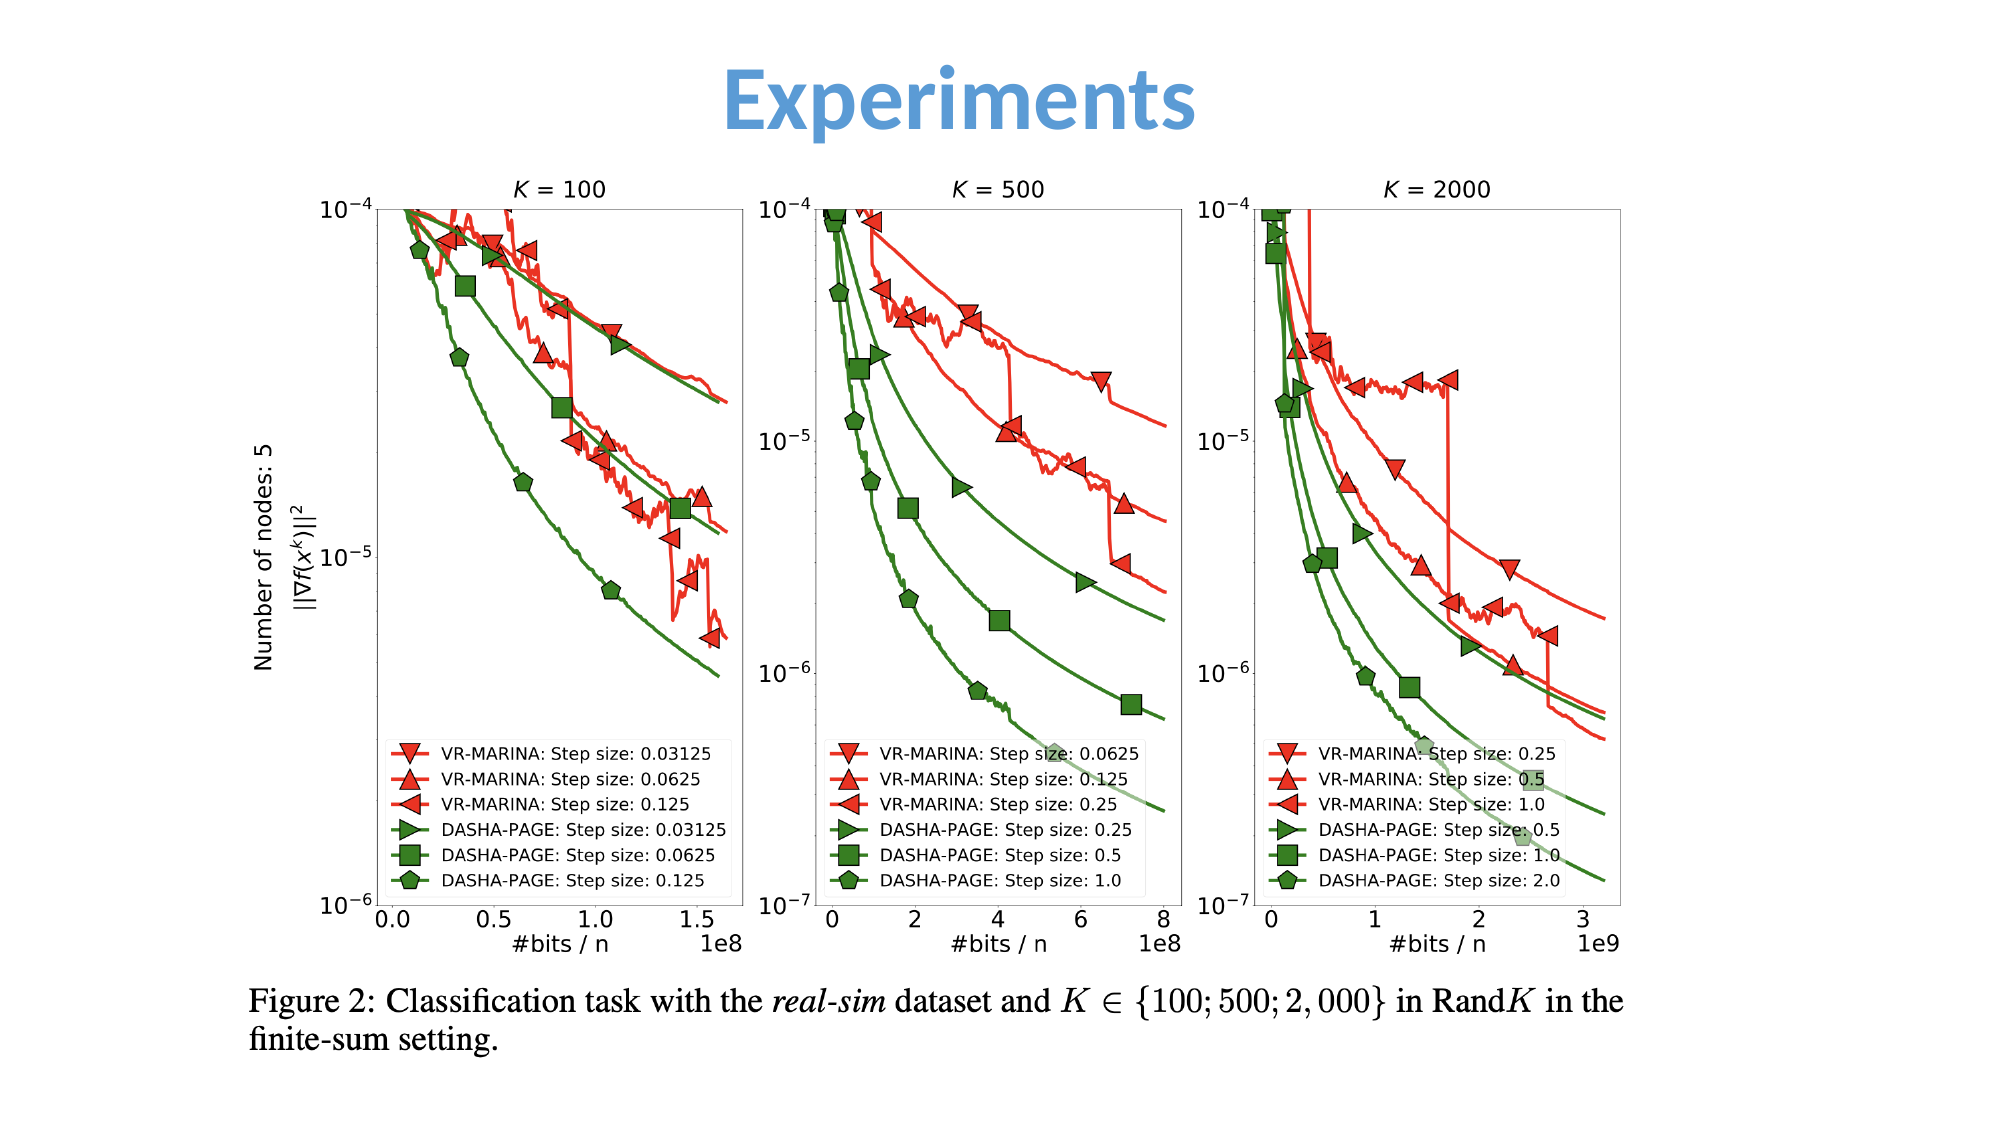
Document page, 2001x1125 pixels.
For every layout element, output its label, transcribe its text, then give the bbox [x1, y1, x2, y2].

title Experiments [66, 21, 1853, 180]
picture [218, 158, 1692, 1060]
